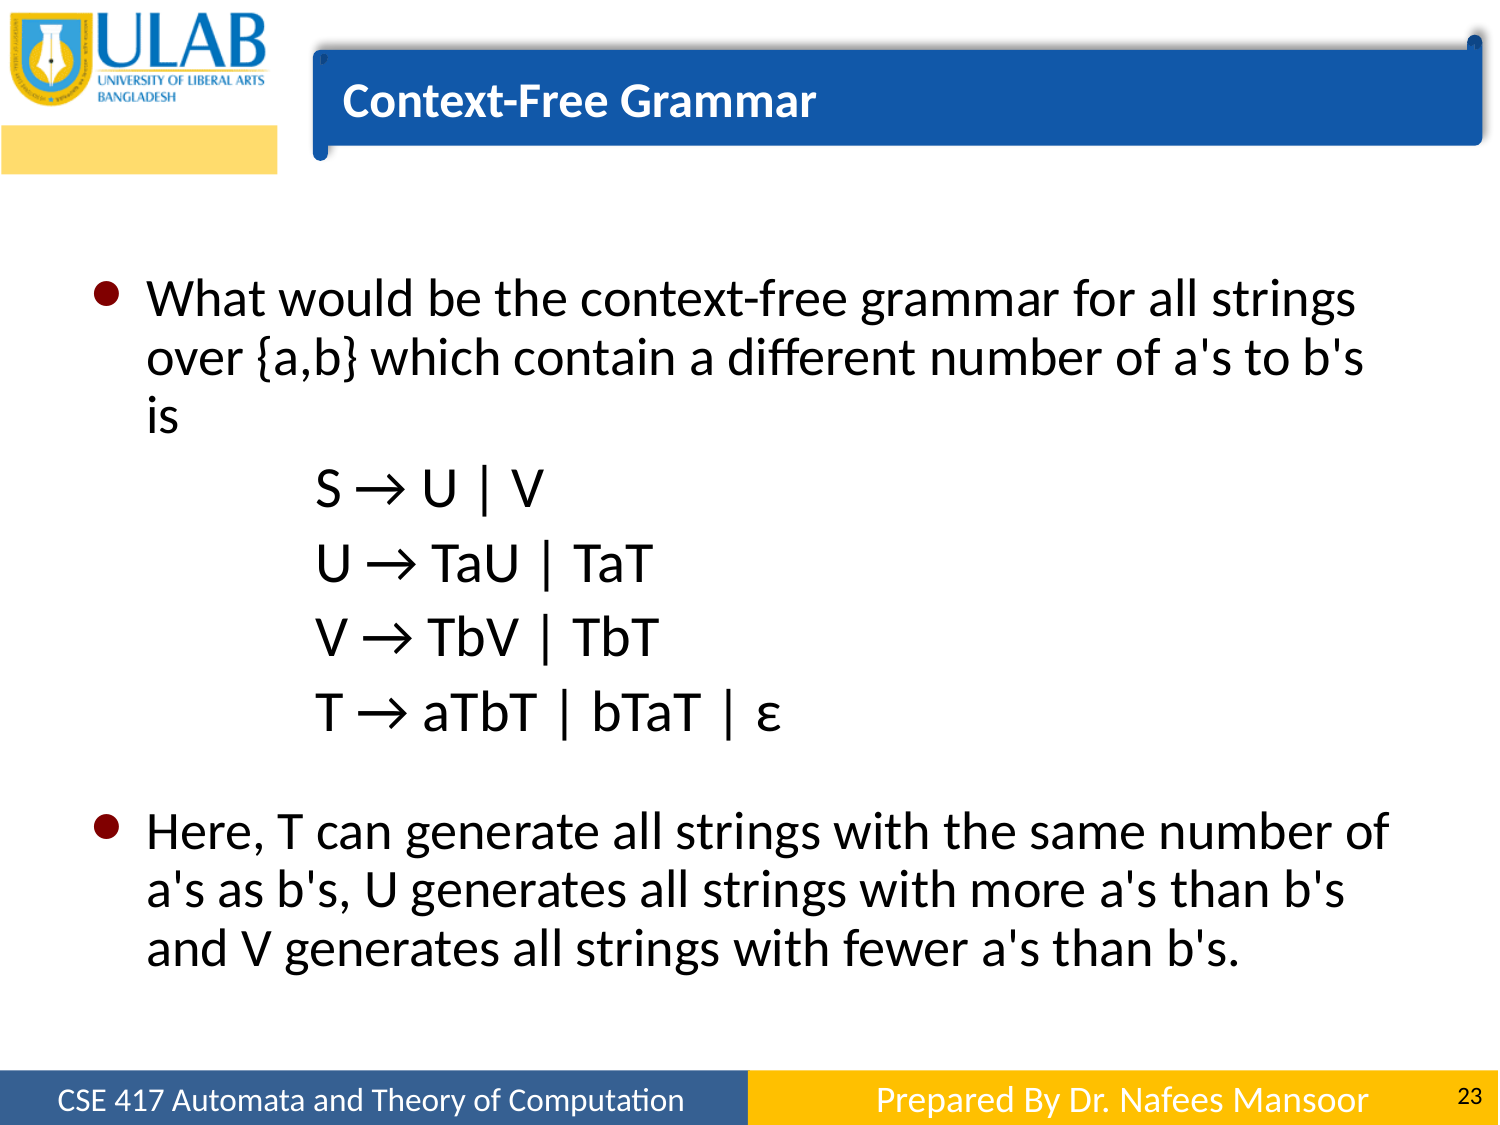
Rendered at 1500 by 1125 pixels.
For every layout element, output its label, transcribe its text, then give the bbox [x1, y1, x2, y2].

list What would be the context-free grammar for all strings over {a,b} which contain a different number of a's to b's is S → U | V U → TaU | TaT V → TbV | TbT T → aTbT | bTaT | ε Here, T can generate all strings with the same number of a's as b's, U generates all strings with more a's than b's and V generates all strings with fewer a's than b's. [75, 262, 1425, 1038]
text_box Context-Free Grammar [312, 34, 1483, 161]
picture [4, 2, 275, 114]
